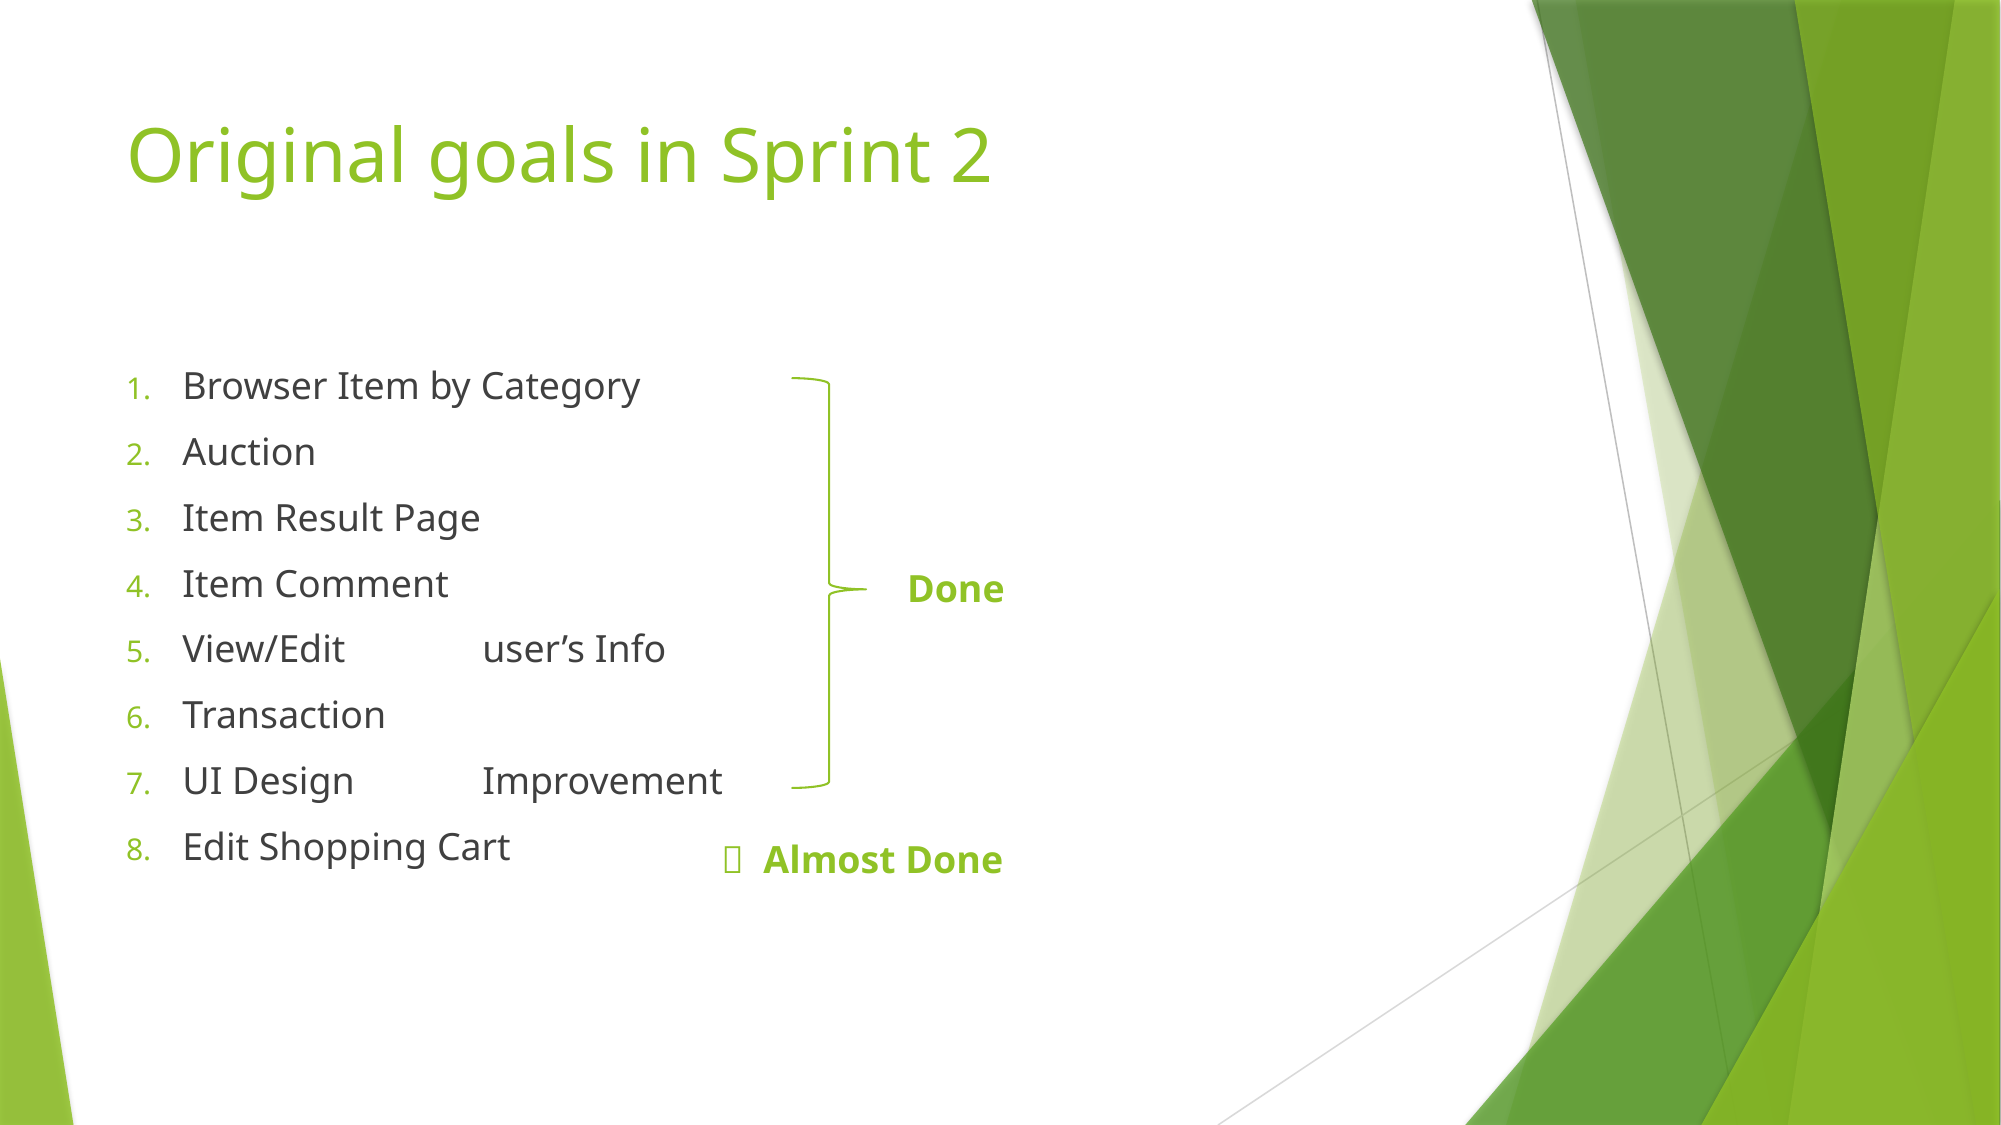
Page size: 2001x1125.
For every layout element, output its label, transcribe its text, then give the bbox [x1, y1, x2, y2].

text_box [791, 377, 868, 789]
text_box Done [892, 558, 1264, 618]
text_box  Almost Done [706, 828, 1079, 889]
list Browser Item by Category Auction Item Result Page Item Comment View/Edit user’s Info Transaction UI Design Improvement Edit Shopping Cart [111, 354, 1522, 992]
title Original goals in Sprint 2 [111, 99, 1522, 317]
